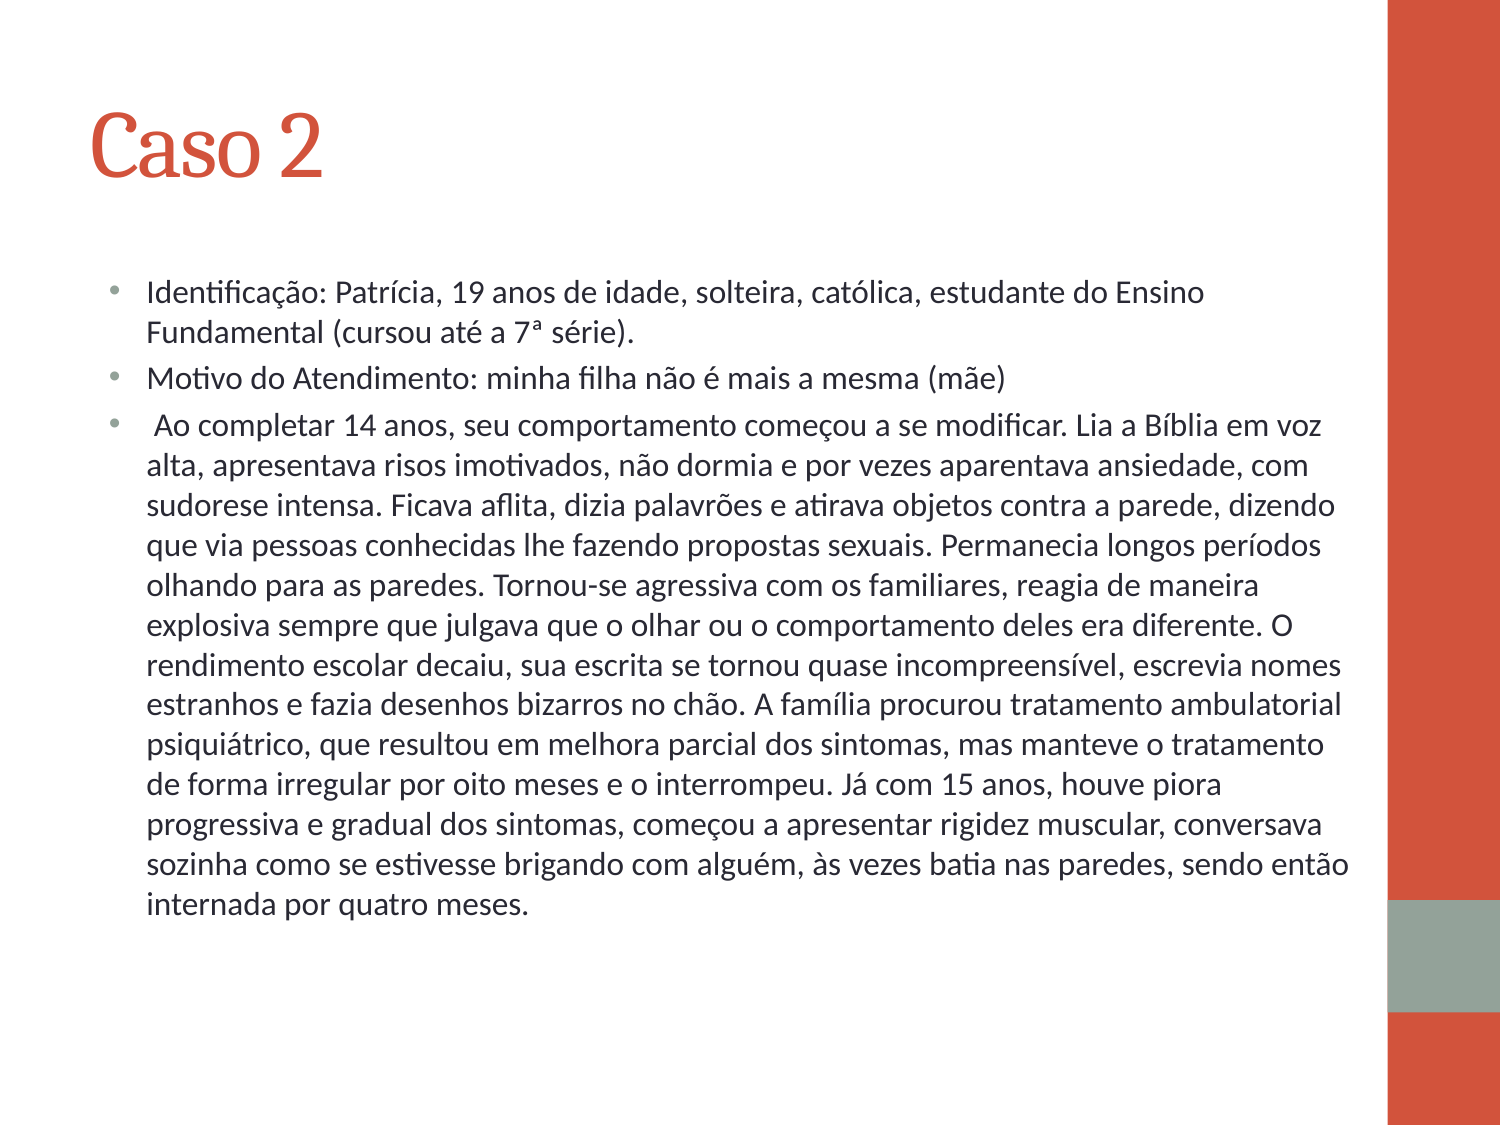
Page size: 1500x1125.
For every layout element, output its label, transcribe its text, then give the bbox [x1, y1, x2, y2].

title Caso 2 [75, 45, 1325, 233]
list Identificação: Patrícia, 19 anos de idade, solteira, católica, estudante do Ensino Fundamental (cursou até a 7ª série). Motivo do Atendimento: minha filha não é mais a mesma (mãe) Ao completar 14 anos, seu comportamento começou a se modificar. Lia a Bíblia em voz alta, apresentava risos imotivados, não dormia e por vezes aparentava ansiedade, com sudorese intensa. Ficava aflita, dizia palavrões e atirava objetos contra a parede, dizendo que via pessoas conhecidas lhe fazendo propostas sexuais. Permanecia longos períodos olhando para as paredes. Tornou-se agressiva com os familiares, reagia de maneira explosiva sempre que julgava que o olhar ou o comportamento deles era diferente. O rendimento escolar decaiu, sua escrita se tornou quase incompreensível, escrevia nomes estranhos e fazia desenhos bizarros no chão. A família procurou tratamento ambulatorial psiquiátrico, que resultou em melhora parcial dos sintomas, mas manteve o tratamento de forma irregular por oito meses e o interrompeu. Já com 15 anos, houve piora progressiva e gradual dos sintomas, começou a apresentar rigidez muscular, conversava sozinha como se estivesse brigando com alguém, às vezes batia nas paredes, sendo então internada por quatro meses. [75, 262, 1376, 1059]
